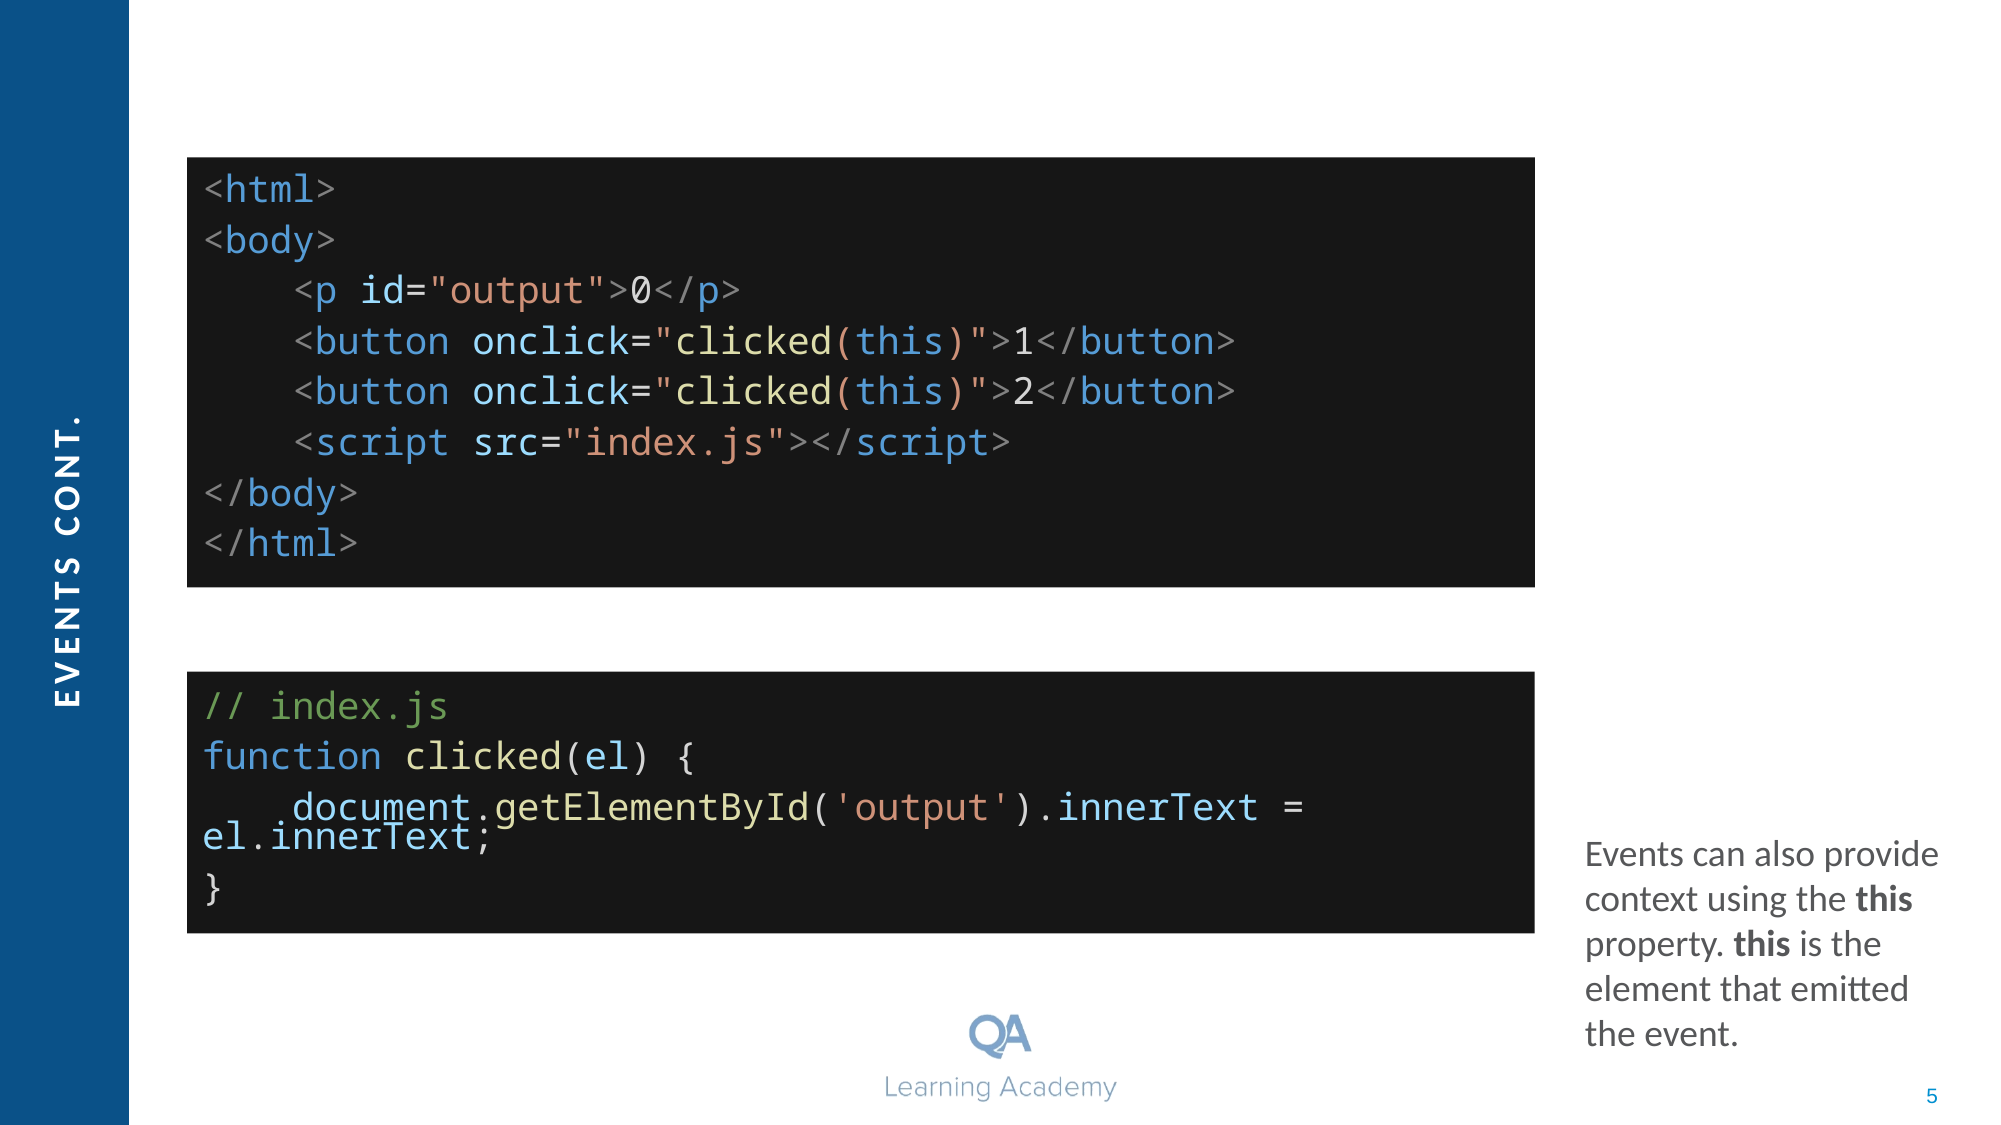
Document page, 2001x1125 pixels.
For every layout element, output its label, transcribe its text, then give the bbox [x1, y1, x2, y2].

list <html> <body> <p id="output">0</p> <button onclick="clicked(this)">1</button> <button onclick="clicked(this)">2</button> <script src="index.js"></script> </body> </html> [187, 157, 1535, 588]
list Events can also provide context using the this property. this is the element that emitted the event. [1570, 287, 1962, 1062]
title Events Cont. [40, 0, 89, 1125]
text_box // index.js function clicked(el) { document.getElementById('output').innerText = el.innerText; } [187, 671, 1535, 934]
